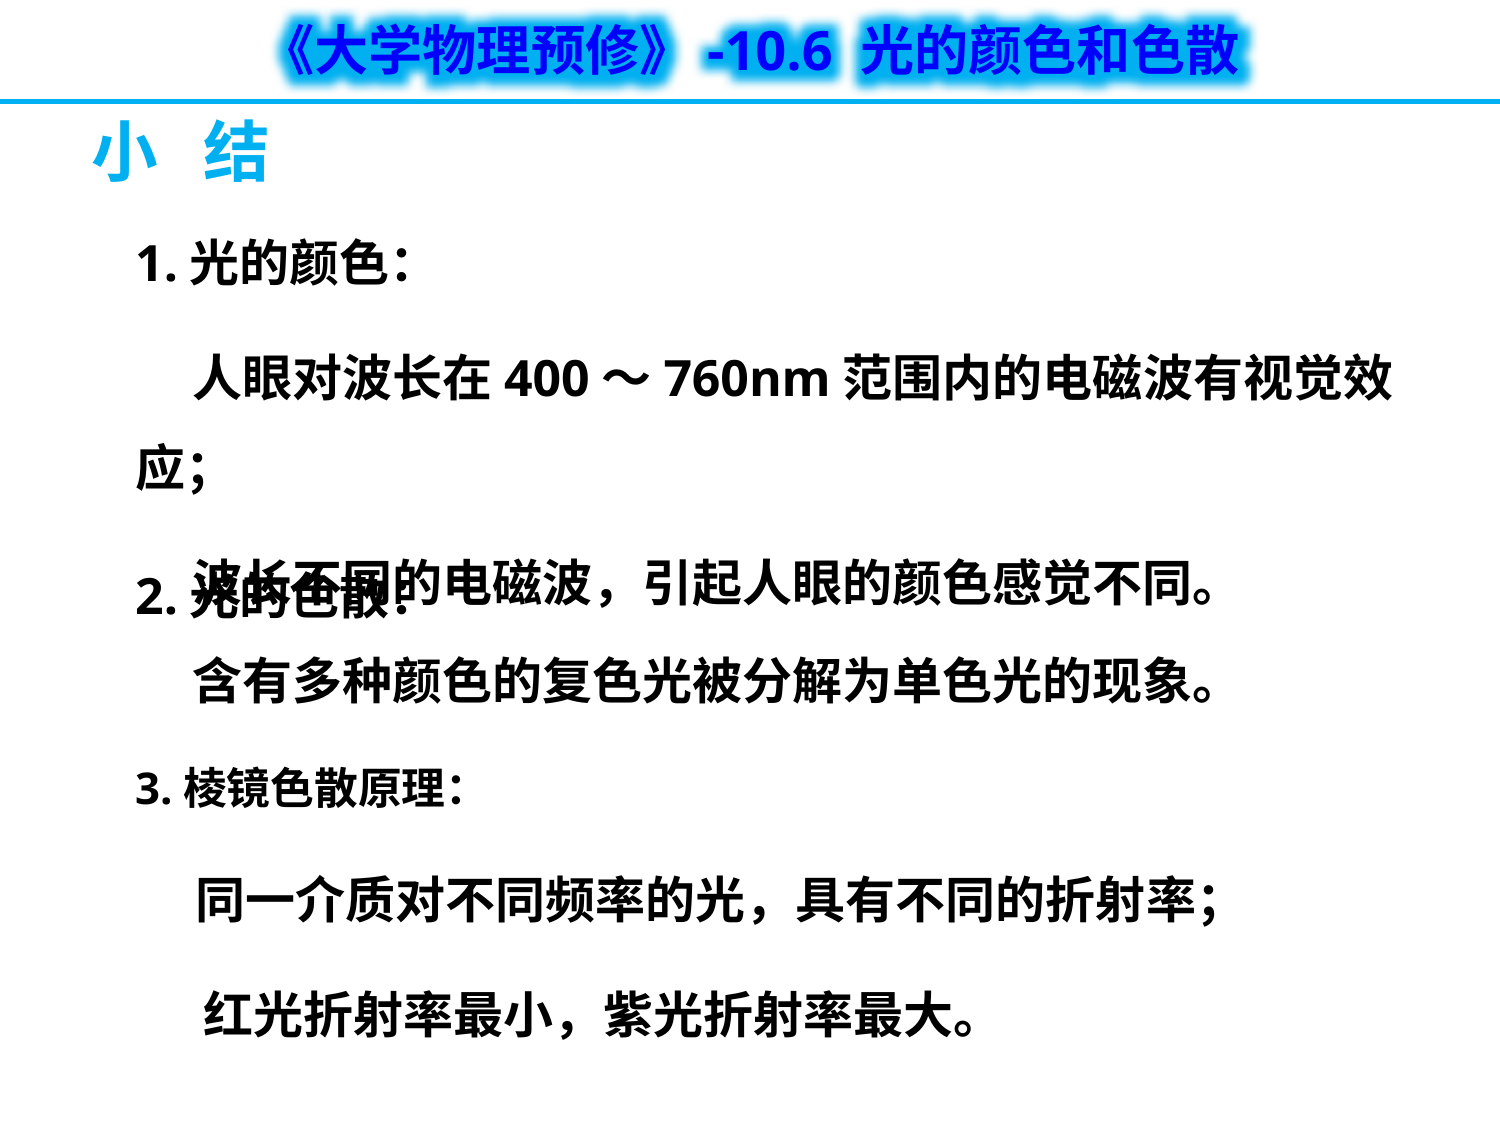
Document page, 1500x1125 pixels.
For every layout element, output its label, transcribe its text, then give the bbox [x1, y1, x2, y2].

title 小 结 [76, 115, 307, 195]
text_box 3.棱镜色散原理： 同一介质对不同频率的光，具有不同的折射率； 红光折射率最小，紫光折射率最大。 [120, 753, 1349, 1051]
text_box 1.光的颜色： 人眼对波长在400～760nm范围内的电磁波有视觉效应； 波长不同的电磁波，引起人眼的颜色感觉不同。 [120, 194, 1428, 619]
text_box 2.光的色散： 含有多种颜色的复色光被分解为单色光的现象。 [120, 556, 1380, 717]
